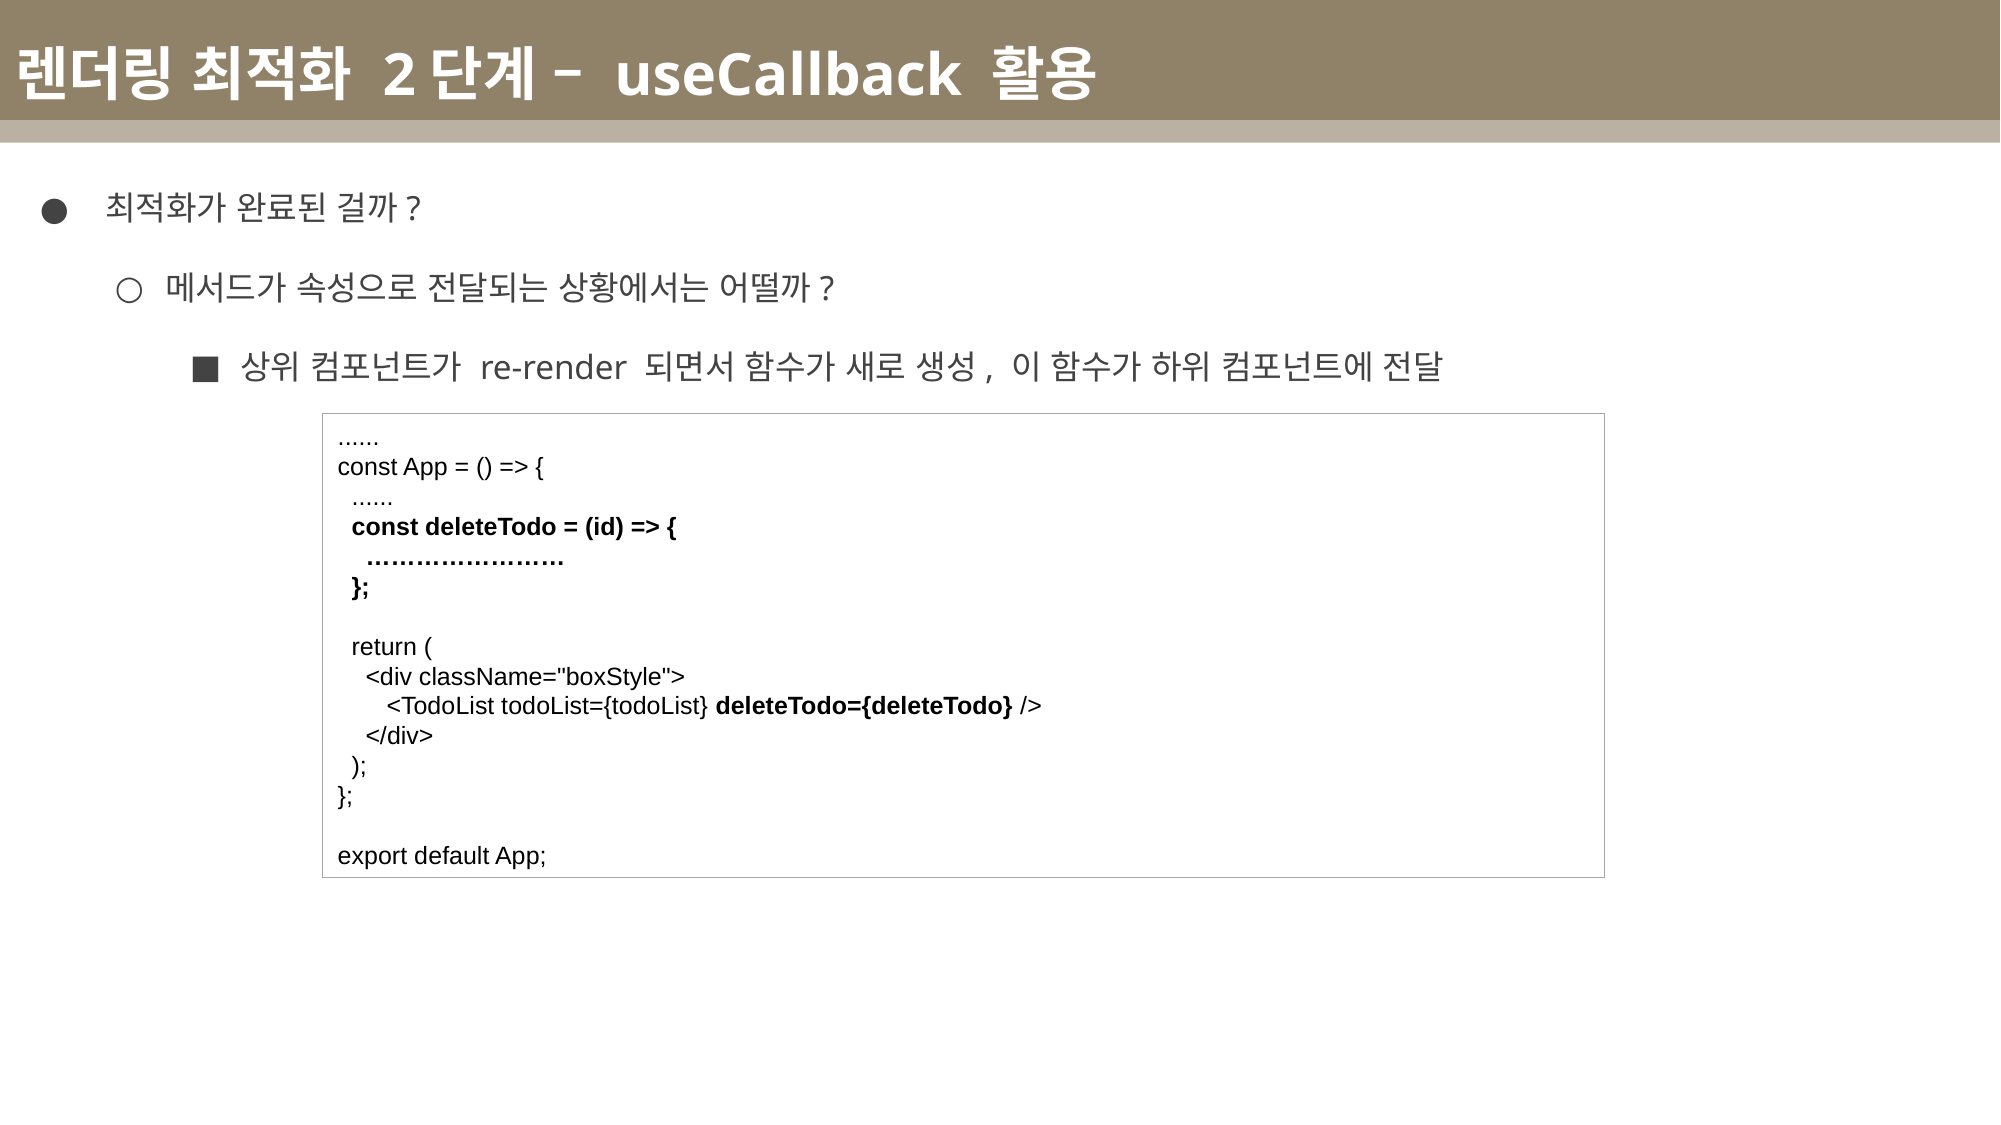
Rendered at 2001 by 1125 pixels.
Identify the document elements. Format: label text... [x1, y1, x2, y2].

title 렌더링 최적화 2단계 – useCallback 활용 [0, 22, 1800, 120]
list 최적화가 완료된 걸까? 메서드가 속성으로 전달되는 상황에서는 어떨까? 상위 컴포넌트가 re-render 되면서 함수가 새로 생성, 이 함수가 하위 컴포넌트에 전달 [0, 166, 1928, 1065]
text_box ...... const App = () => { ...... const deleteTodo = (id) => { …………………… }; return ( <div className="boxStyle"> <TodoList todoList={todoList} deleteTodo={deleteTodo} /> </div> ); }; export default App; [322, 413, 1605, 878]
